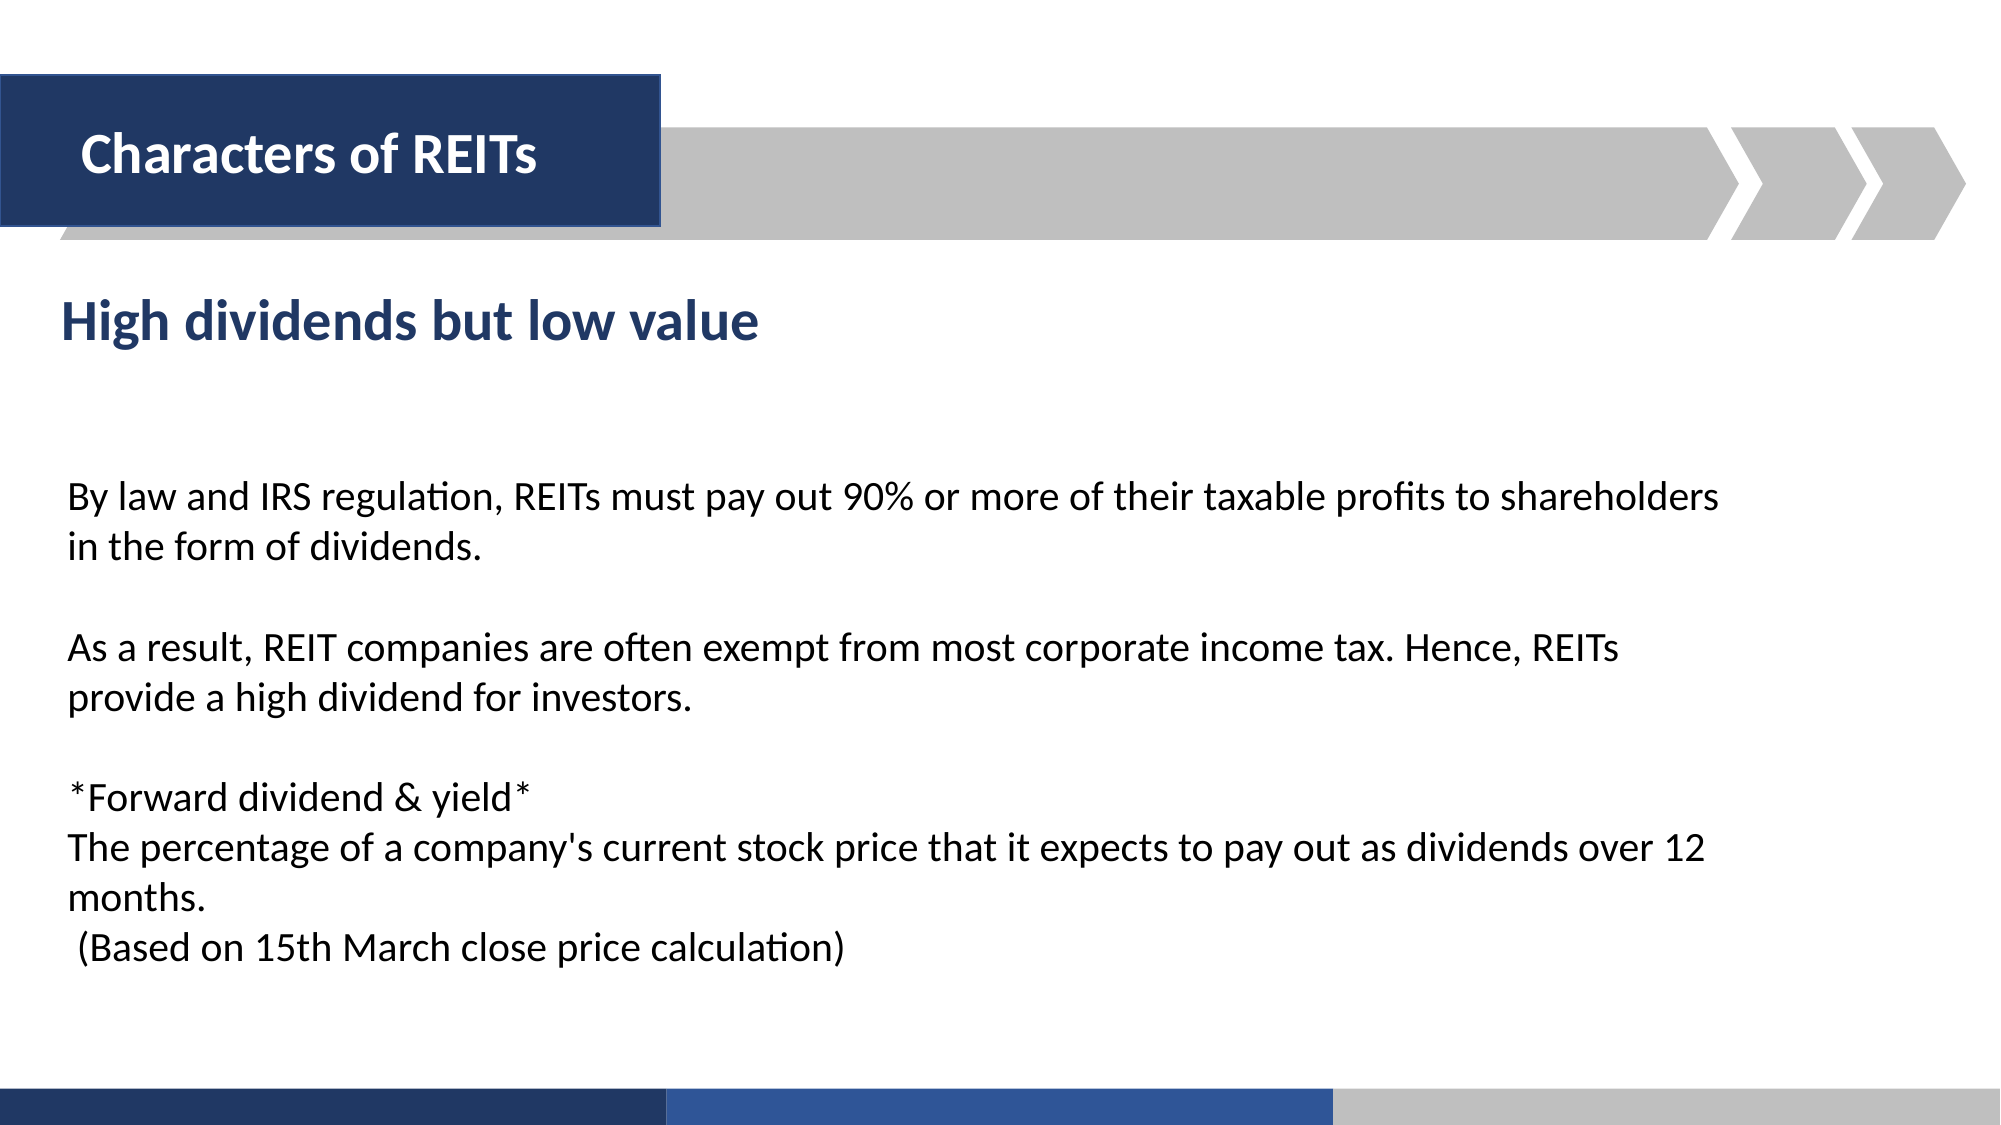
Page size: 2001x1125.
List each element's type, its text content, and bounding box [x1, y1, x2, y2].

text_box Characters of REITs [0, 74, 661, 227]
text_box High dividends but low value [46, 274, 1210, 405]
text_box [58, 126, 1741, 242]
text_box [1729, 126, 1868, 242]
text_box [1849, 126, 1968, 242]
text_box By law and IRS regulation, REITs must pay out 90% or more of their taxable profits to shareholders in the form of dividends. As a result, REIT companies are often exempt from most corporate income tax. Hence, REITs provide a high dividend for investors. *Forward dividend & yield* The percentage of a company's current stock price that it expects to pay out as dividends over 12 months. (Based on 15th March close price calculation) [52, 416, 1773, 977]
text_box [0, 1088, 2000, 1125]
